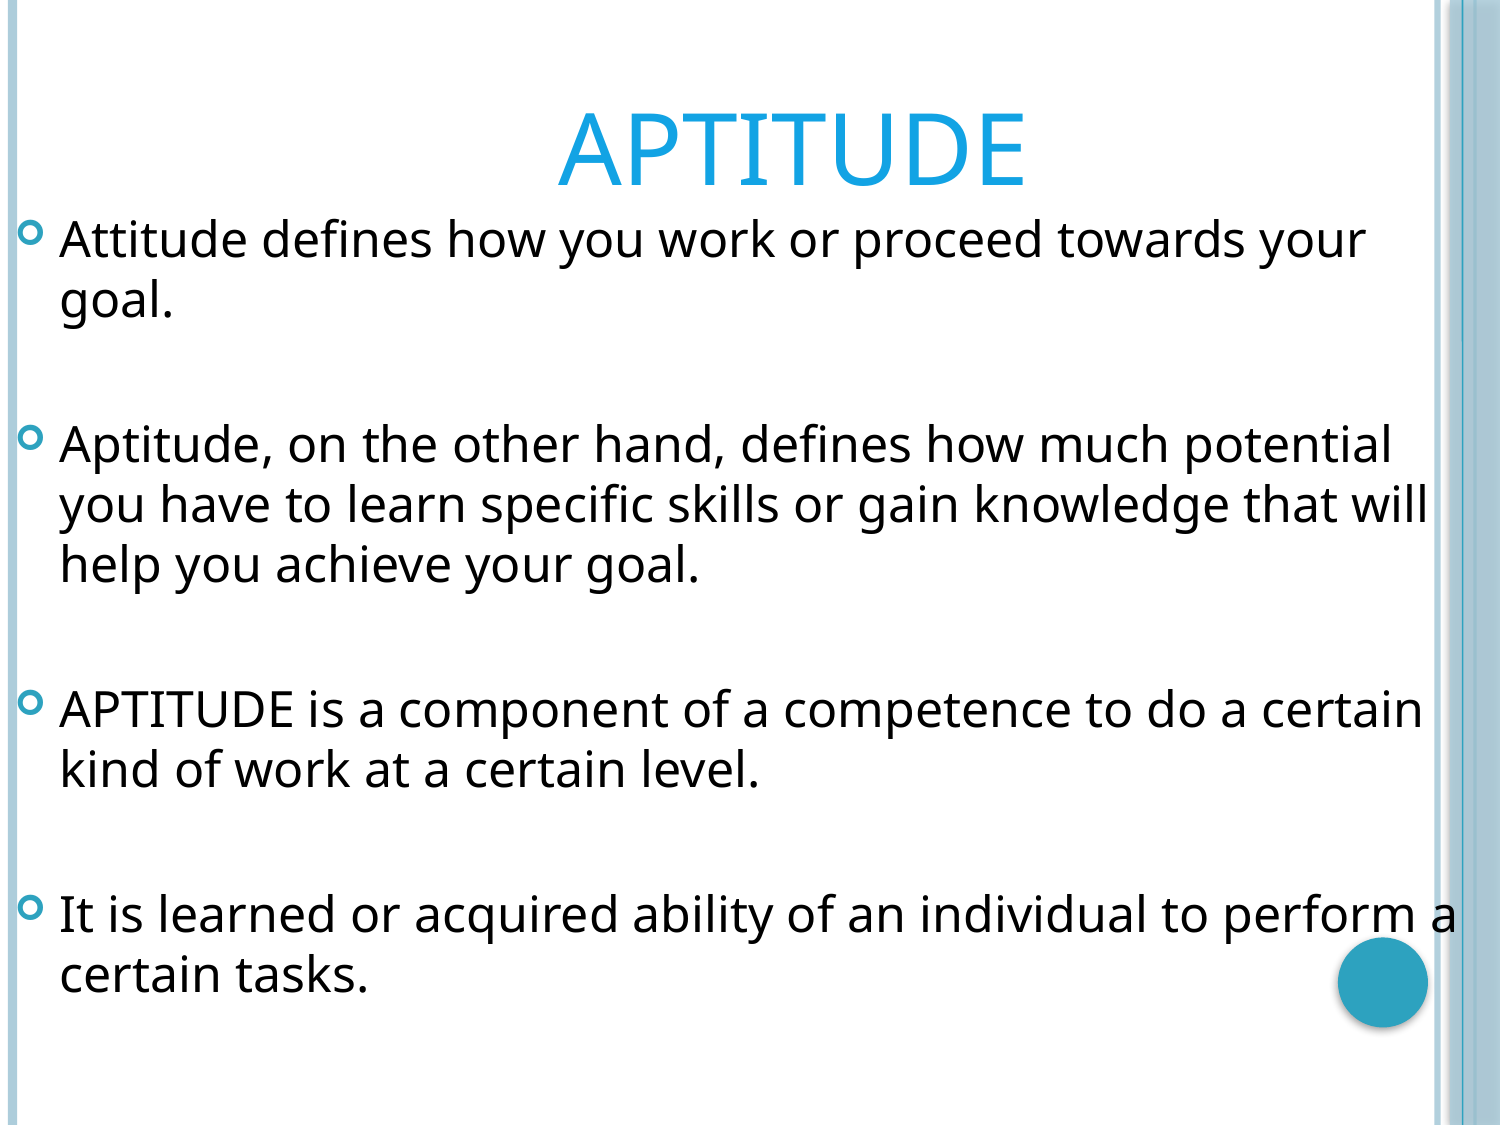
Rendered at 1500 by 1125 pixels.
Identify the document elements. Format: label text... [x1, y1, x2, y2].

list Attitude defines how you work or proceed towards your goal. Aptitude, on the other hand, defines how much potential you have to learn specific skills or gain knowledge that will help you achieve your goal. APTITUDE is a component of a competence to do a certain kind of work at a certain level. It is learned or acquired ability of an individual to perform a certain tasks. [0, 200, 1500, 1063]
title APTITUDE [399, 50, 1188, 213]
